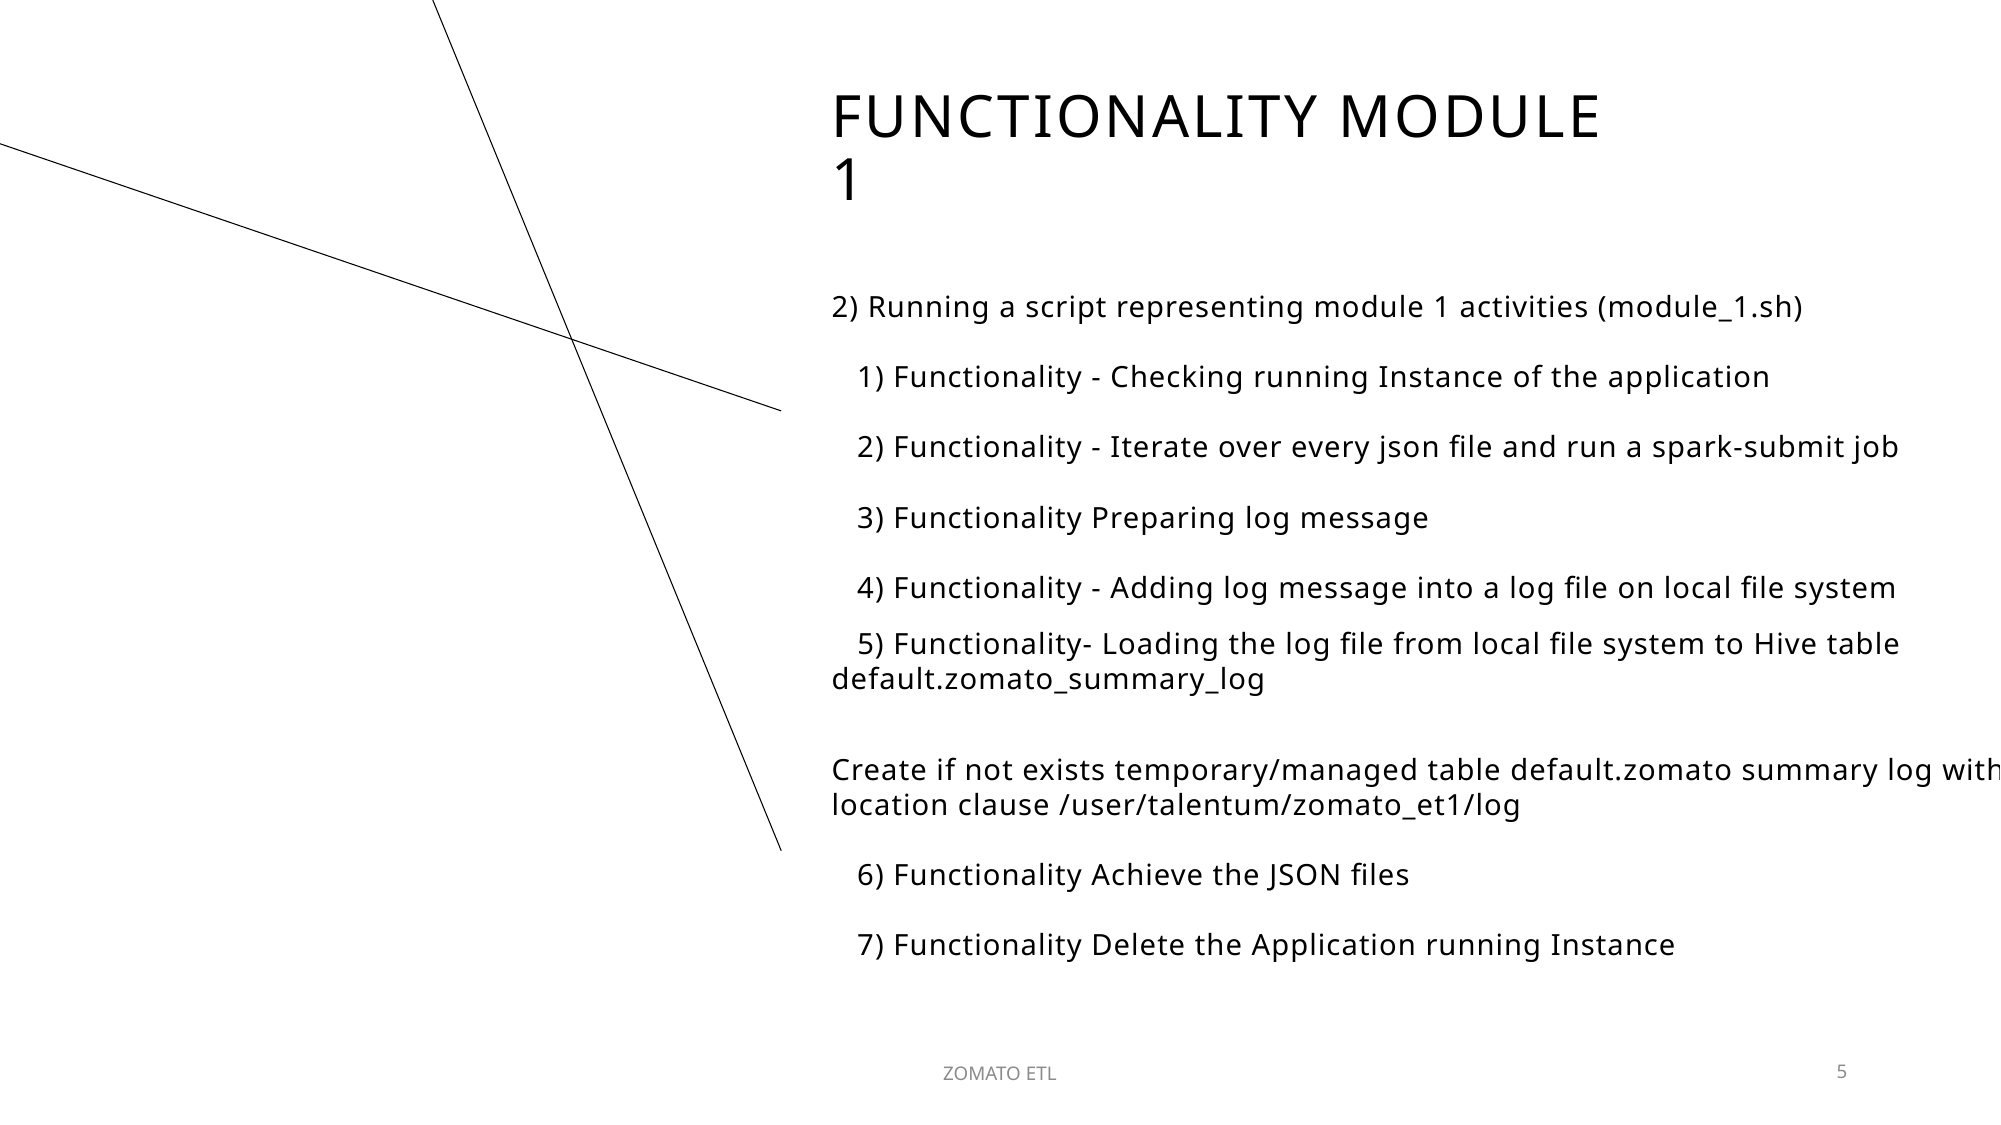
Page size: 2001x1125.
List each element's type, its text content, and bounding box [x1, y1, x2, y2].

slide_number 5 [1412, 1042, 1863, 1103]
list 2) Running a script representing module 1 activities (module_1.sh) 1) Functionality - Checking running Instance of the application 2) Functionality - Iterate over every json file and run a spark-submit job 3) Functionality Preparing log message 4) Functionality - Adding log message into a log file on local file system 5) Functionality- Loading the log file from local file system to Hive table default.zomato_summary_log Create if not exists temporary/managed table default.zomato summary log with location clause /user/talentum/zomato_et1/log 6) Functionality Achieve the JSON files 7) Functionality Delete the Application running Instance [816, 280, 2000, 1043]
footer ZOMATO ETL [662, 1042, 1338, 1103]
title FUNCTIONALITY MODULE 1 [816, 23, 1656, 221]
